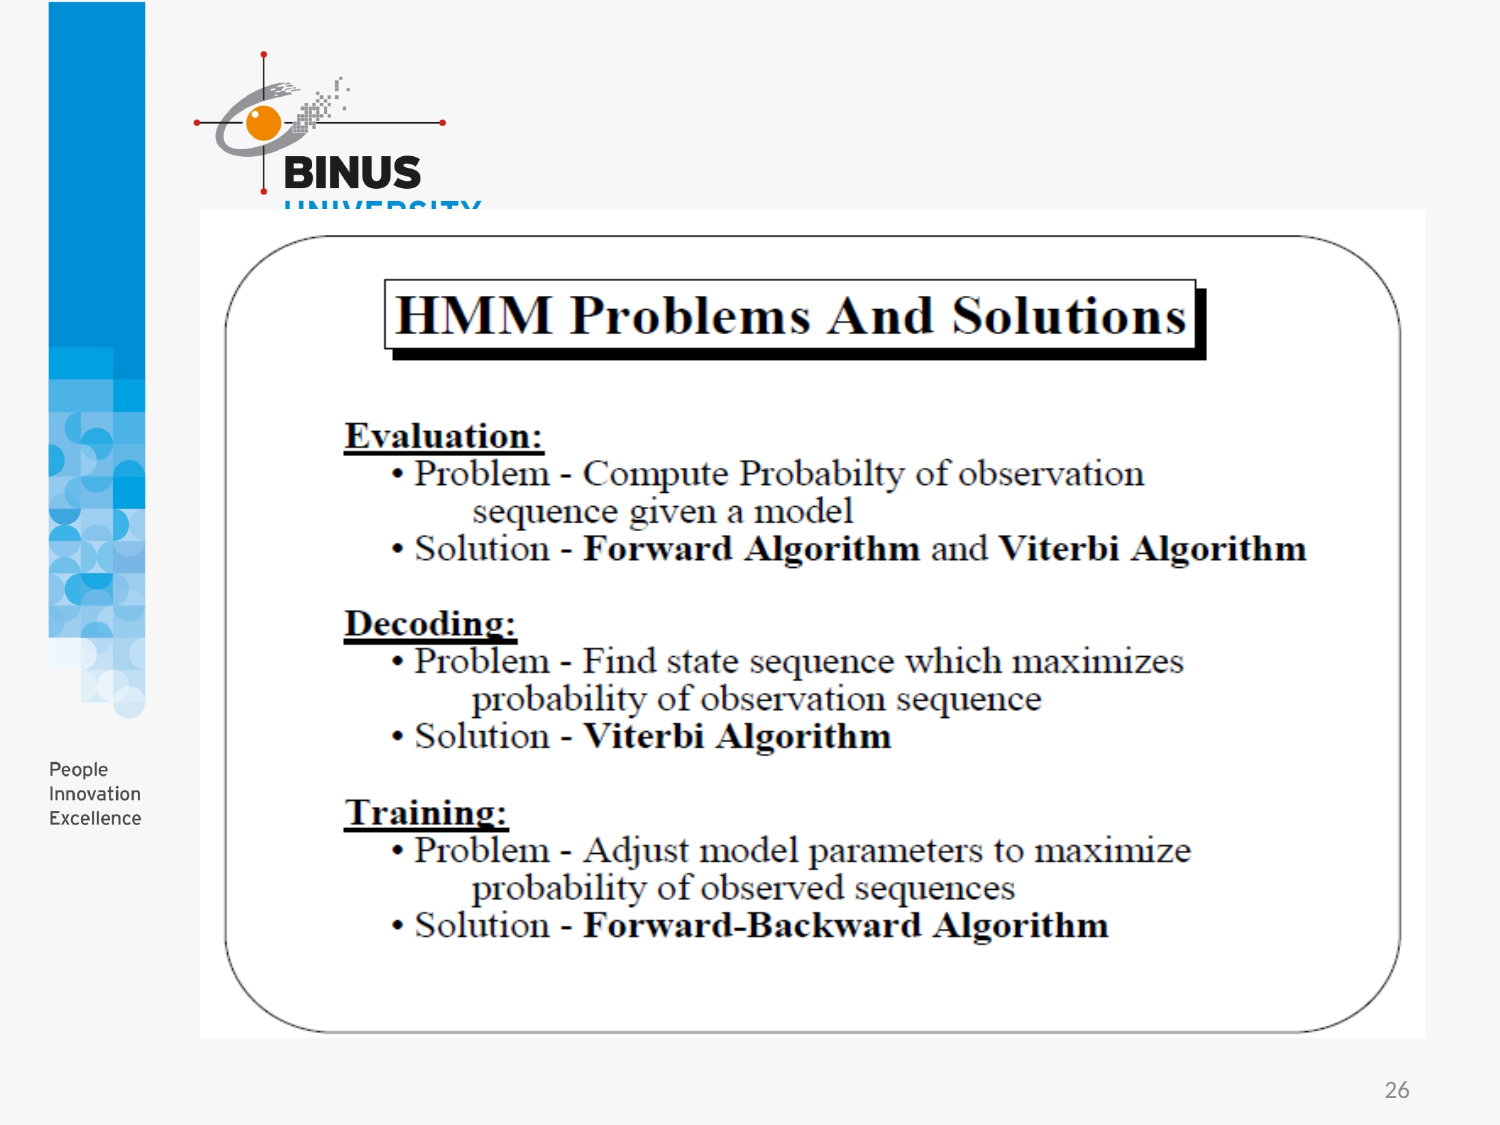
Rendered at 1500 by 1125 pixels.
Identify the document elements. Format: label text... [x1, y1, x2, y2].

slide_number 26 [1074, 1058, 1425, 1119]
picture [0, 0, 1500, 1038]
